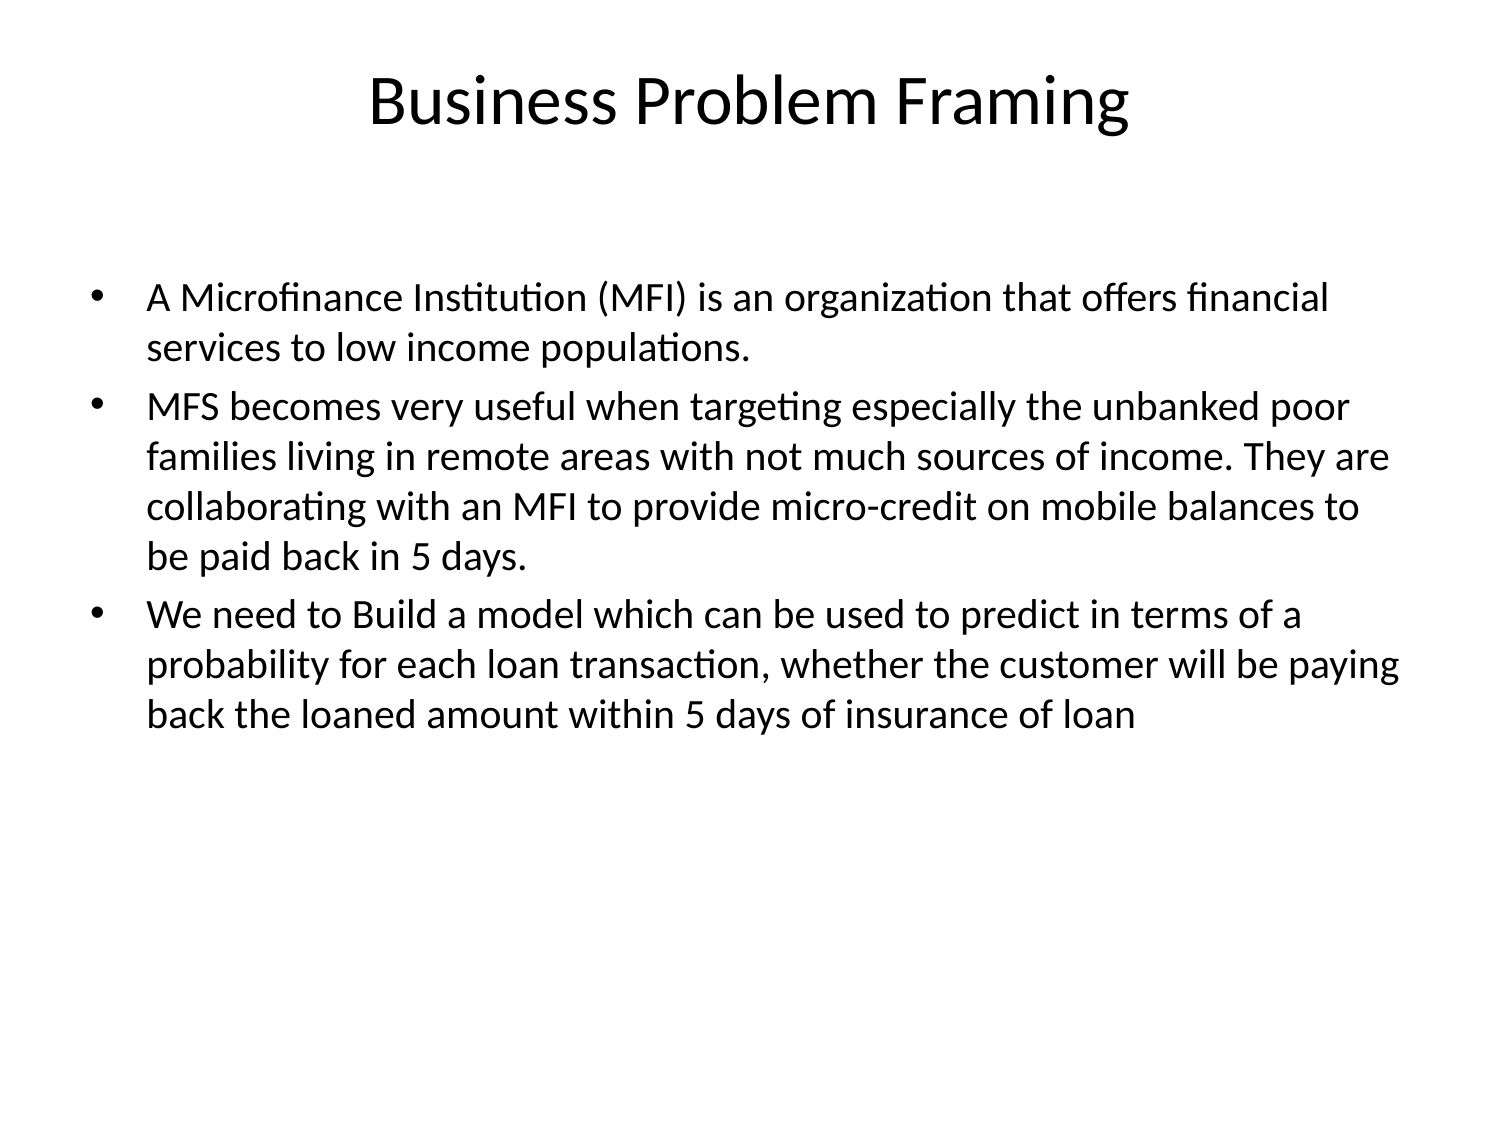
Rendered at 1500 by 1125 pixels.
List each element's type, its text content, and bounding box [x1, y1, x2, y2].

list A Microfinance Institution (MFI) is an organization that offers financial services to low income populations. MFS becomes very useful when targeting especially the unbanked poor families living in remote areas with not much sources of income. They are collaborating with an MFI to provide micro-credit on mobile balances to be paid back in 5 days. We need to Build a model which can be used to predict in terms of a probability for each loan transaction, whether the customer will be paying back the loaned amount within 5 days of insurance of loan [75, 262, 1425, 1005]
title Business Problem Framing [75, 45, 1425, 233]
